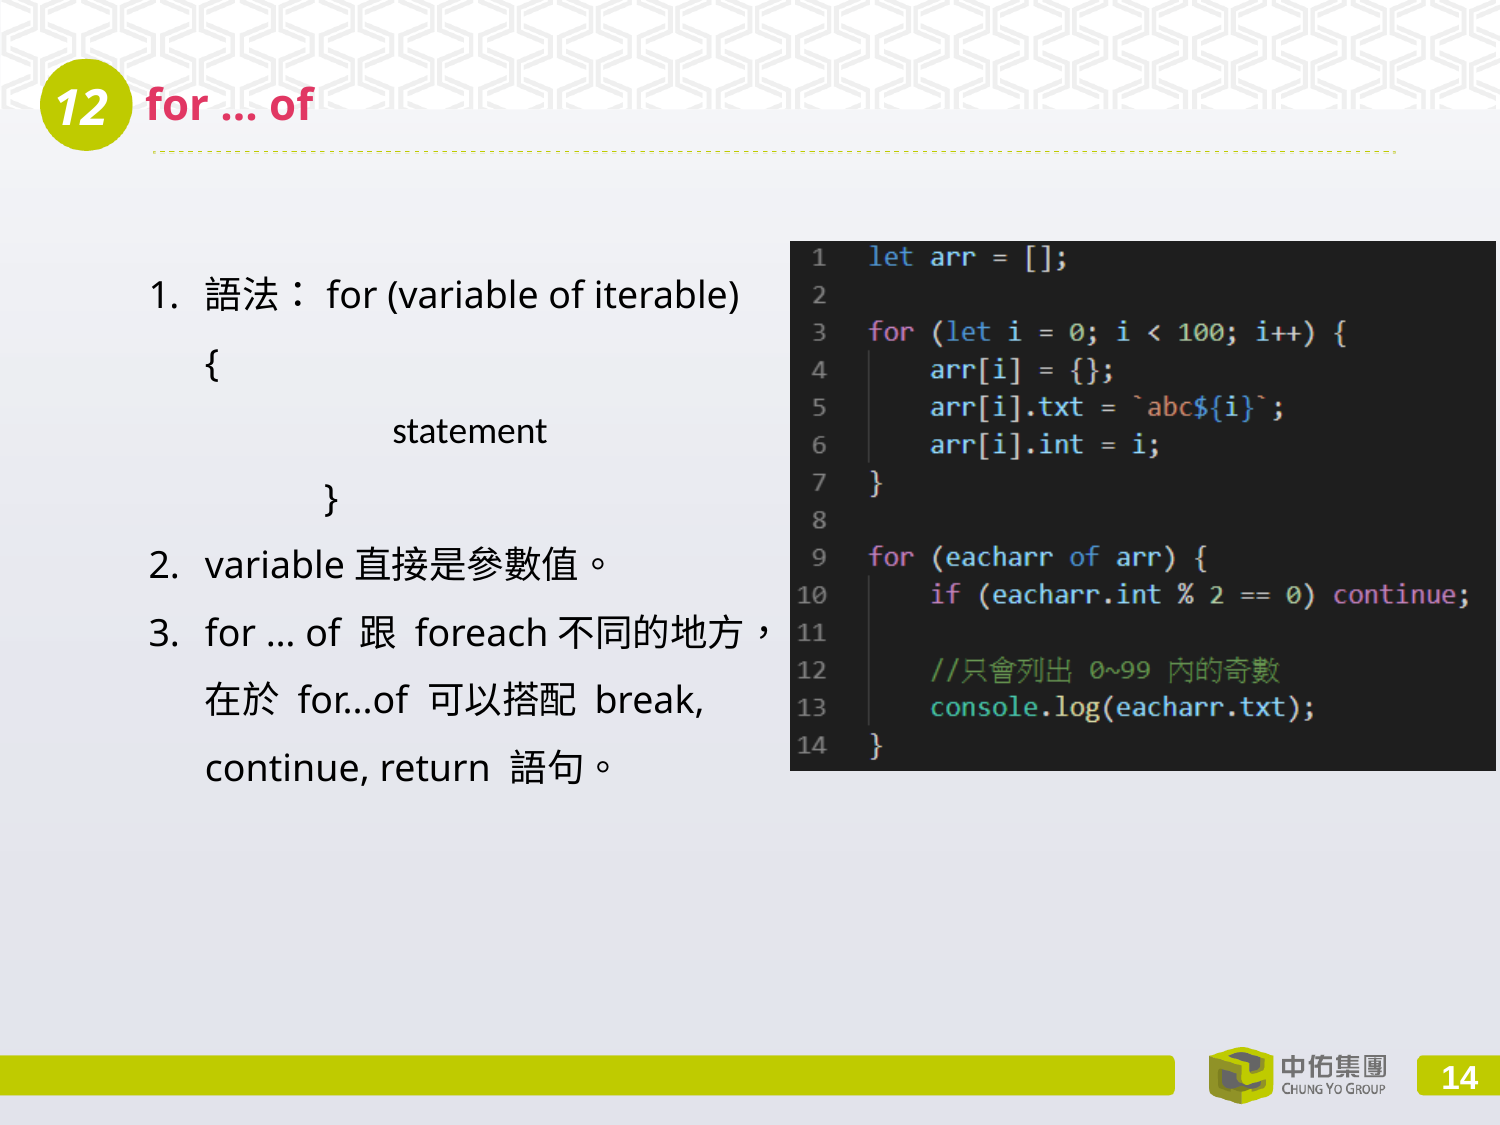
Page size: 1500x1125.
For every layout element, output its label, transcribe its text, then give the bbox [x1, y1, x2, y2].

text_box 14 [1424, 1046, 1496, 1107]
text_box for ... of [130, 69, 329, 137]
text_box 語法：for (variable of iterable) { statement } variable直接是參數值。 for … of 跟 foreach不同的地方，在於 for...of 可以搭配 break, continue, return 語句。 [133, 241, 774, 796]
text_box 12 [38, 68, 123, 144]
picture [0, 0, 1500, 1125]
